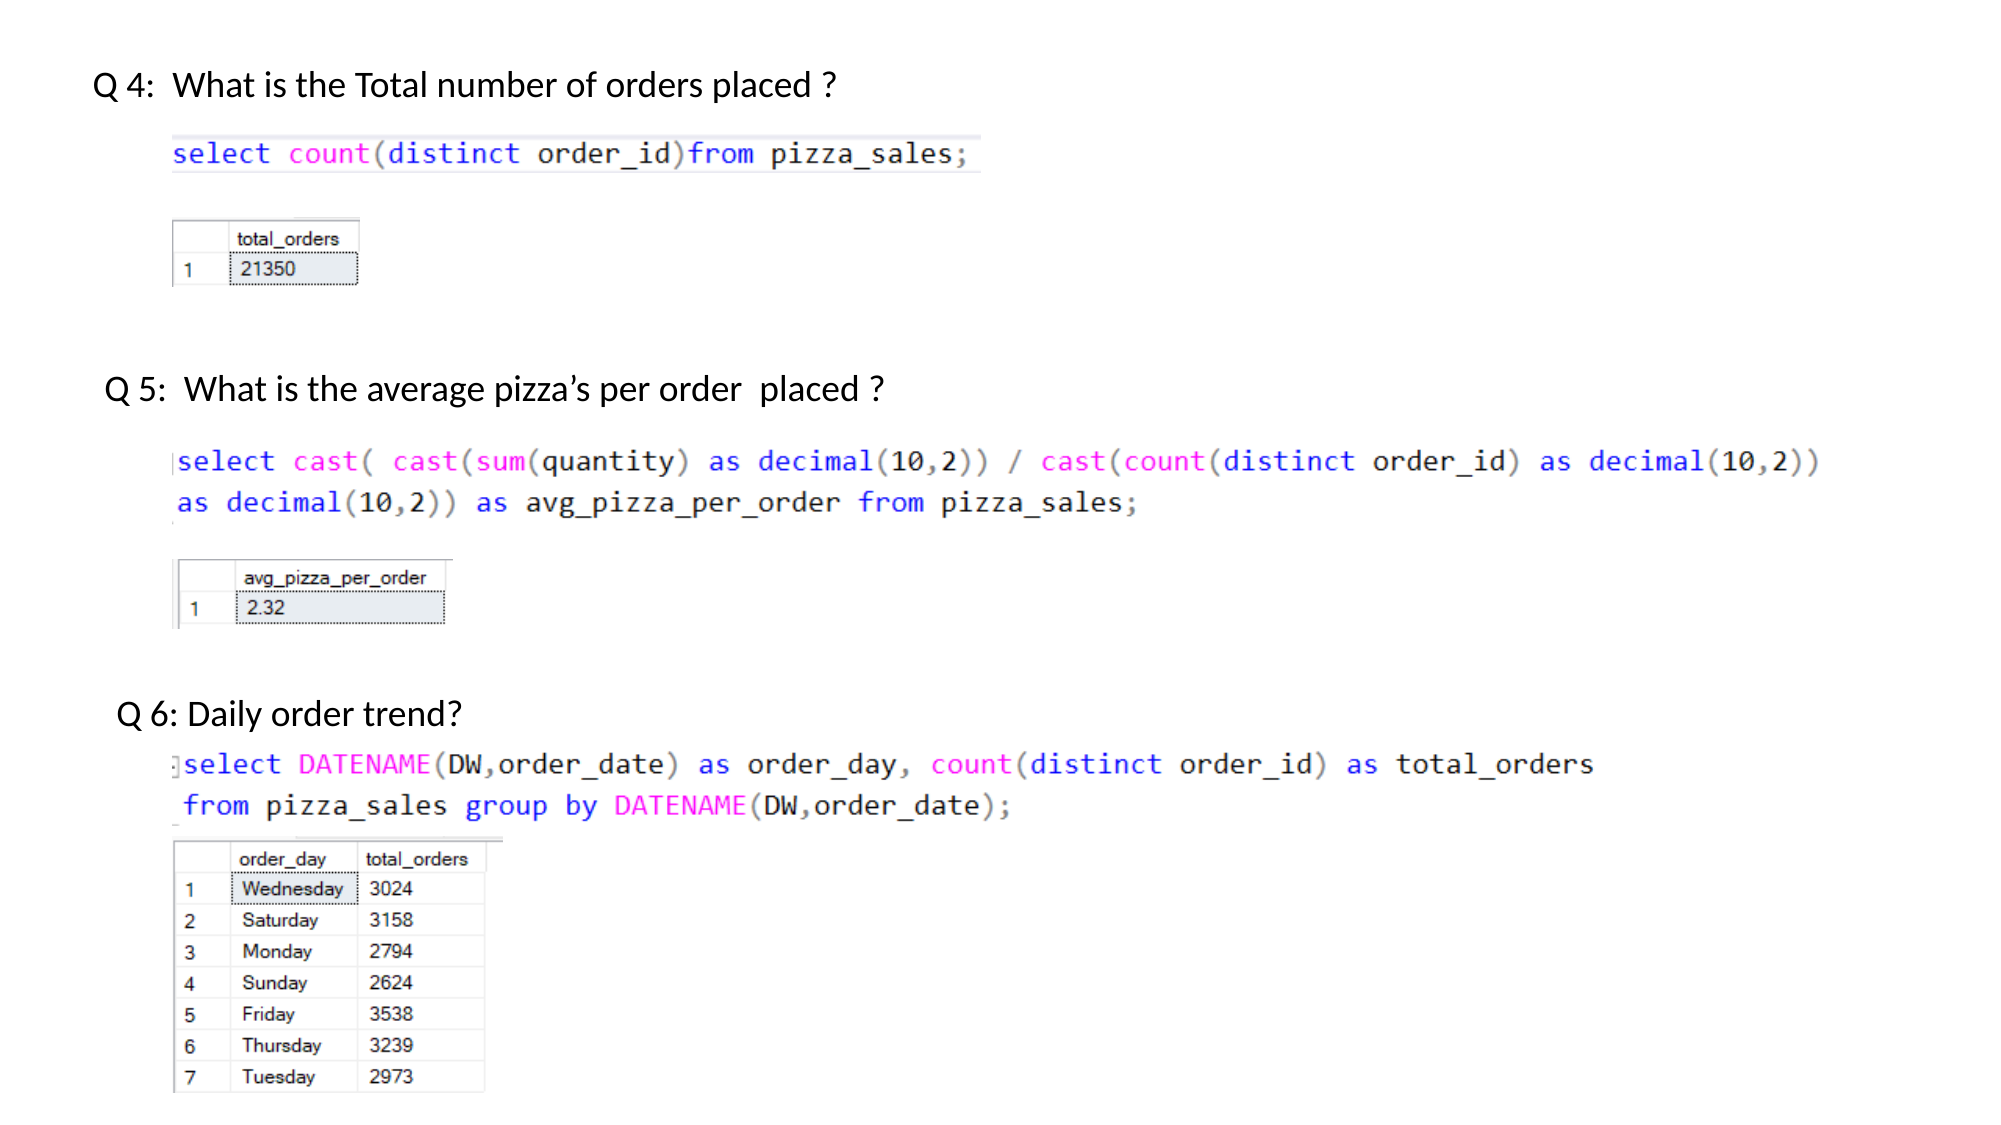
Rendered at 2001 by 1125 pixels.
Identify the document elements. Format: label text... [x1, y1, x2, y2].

picture [172, 836, 503, 1093]
picture [172, 742, 1644, 826]
text_box Q 4: What is the Total number of orders placed ? [77, 52, 1424, 113]
text_box Q 6: Daily order trend? [101, 681, 1447, 741]
picture [172, 217, 360, 287]
picture [172, 559, 453, 629]
text_box Q 5: What is the average pizza’s per order placed ? [89, 356, 1436, 416]
picture [172, 134, 981, 173]
picture [172, 439, 1854, 534]
